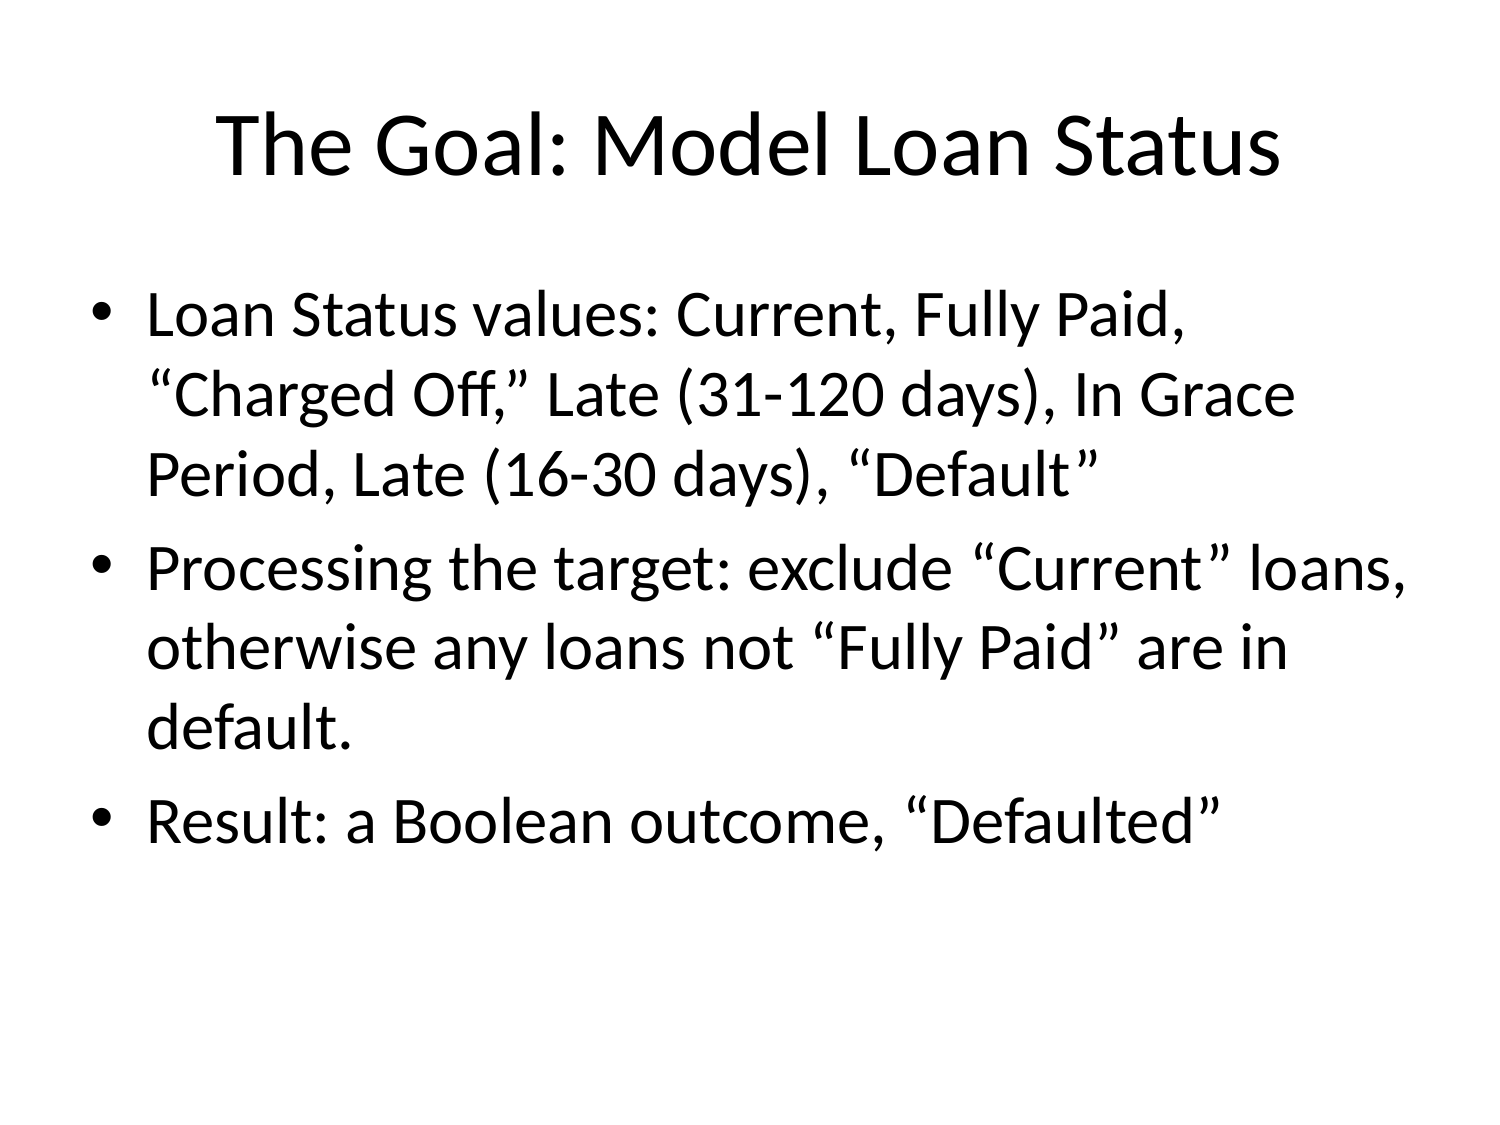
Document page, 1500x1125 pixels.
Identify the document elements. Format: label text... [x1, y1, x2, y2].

title The Goal: Model Loan Status [75, 45, 1425, 233]
list Loan Status values: Current, Fully Paid, “Charged Off,” Late (31-120 days), In Grace Period, Late (16-30 days), “Default” Processing the target: exclude “Current” loans, otherwise any loans not “Fully Paid” are in default. Result: a Boolean outcome, “Defaulted” [75, 262, 1425, 1005]
